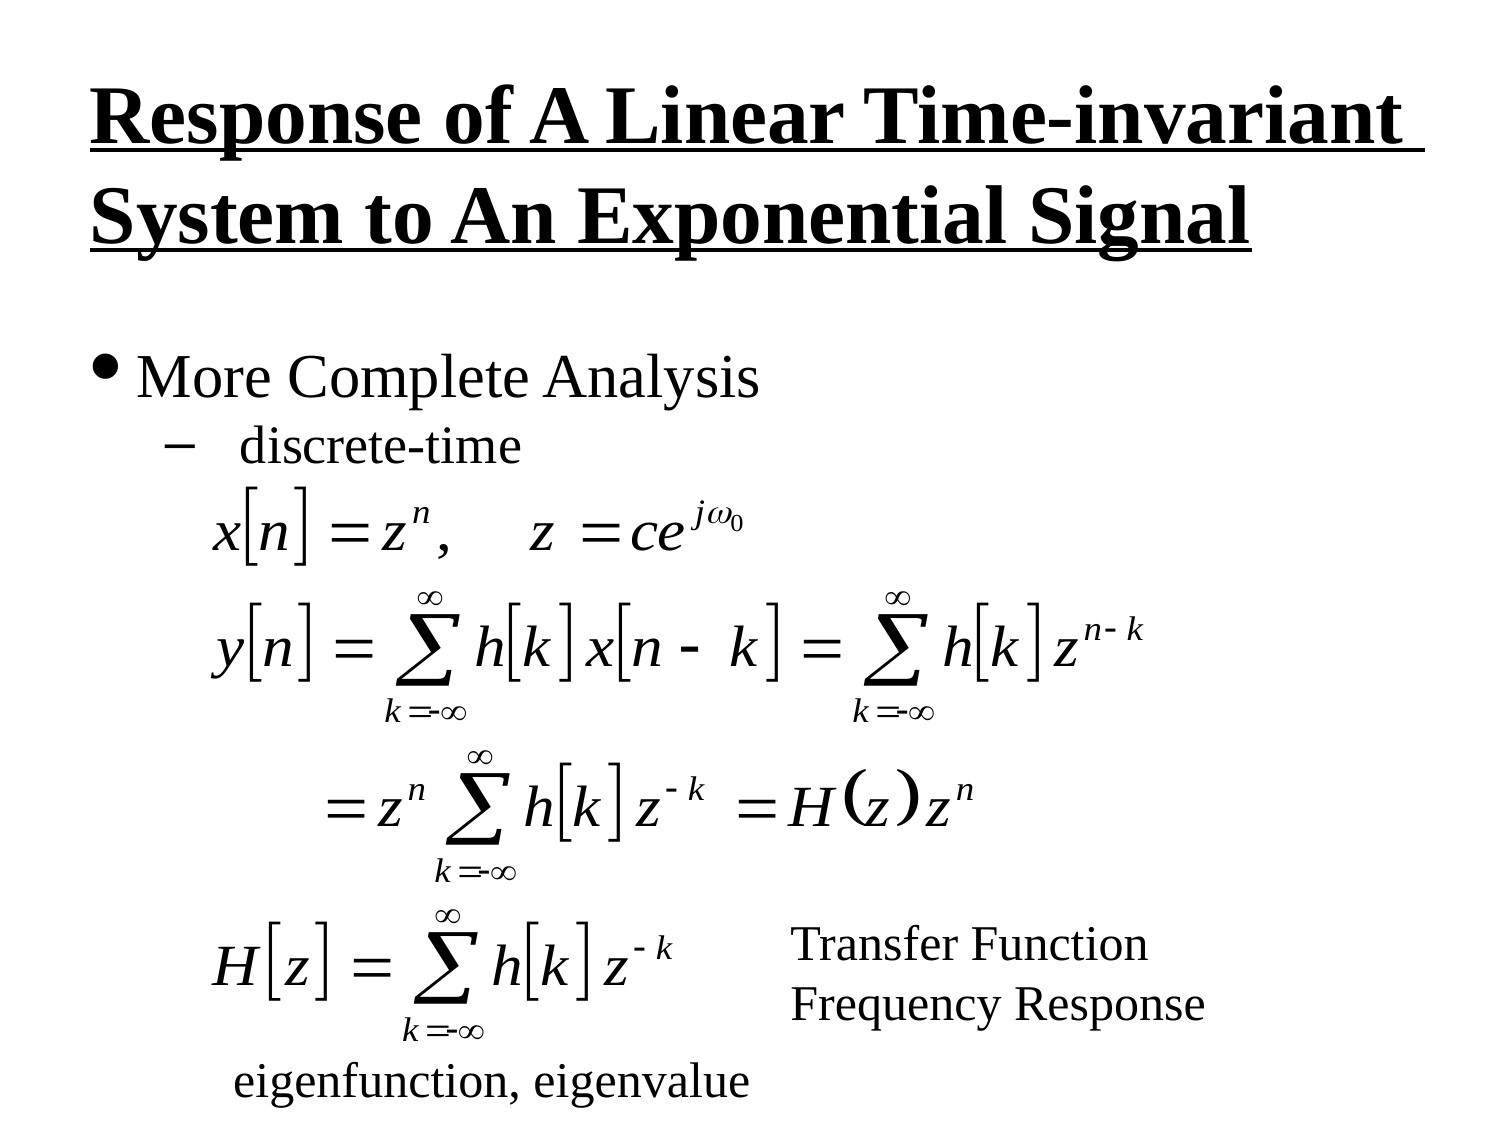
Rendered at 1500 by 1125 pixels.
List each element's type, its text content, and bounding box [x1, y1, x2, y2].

text_box Transfer Function Frequency Response [1166, 903, 1221, 1038]
text_box eigenfunction, eigenvalue [218, 1060, 774, 1116]
text_box Response of A Linear Time-invariant System to An Exponential Signal More Complete Analysis discrete-time [0, 2, 1500, 482]
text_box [200, 486, 1161, 1053]
